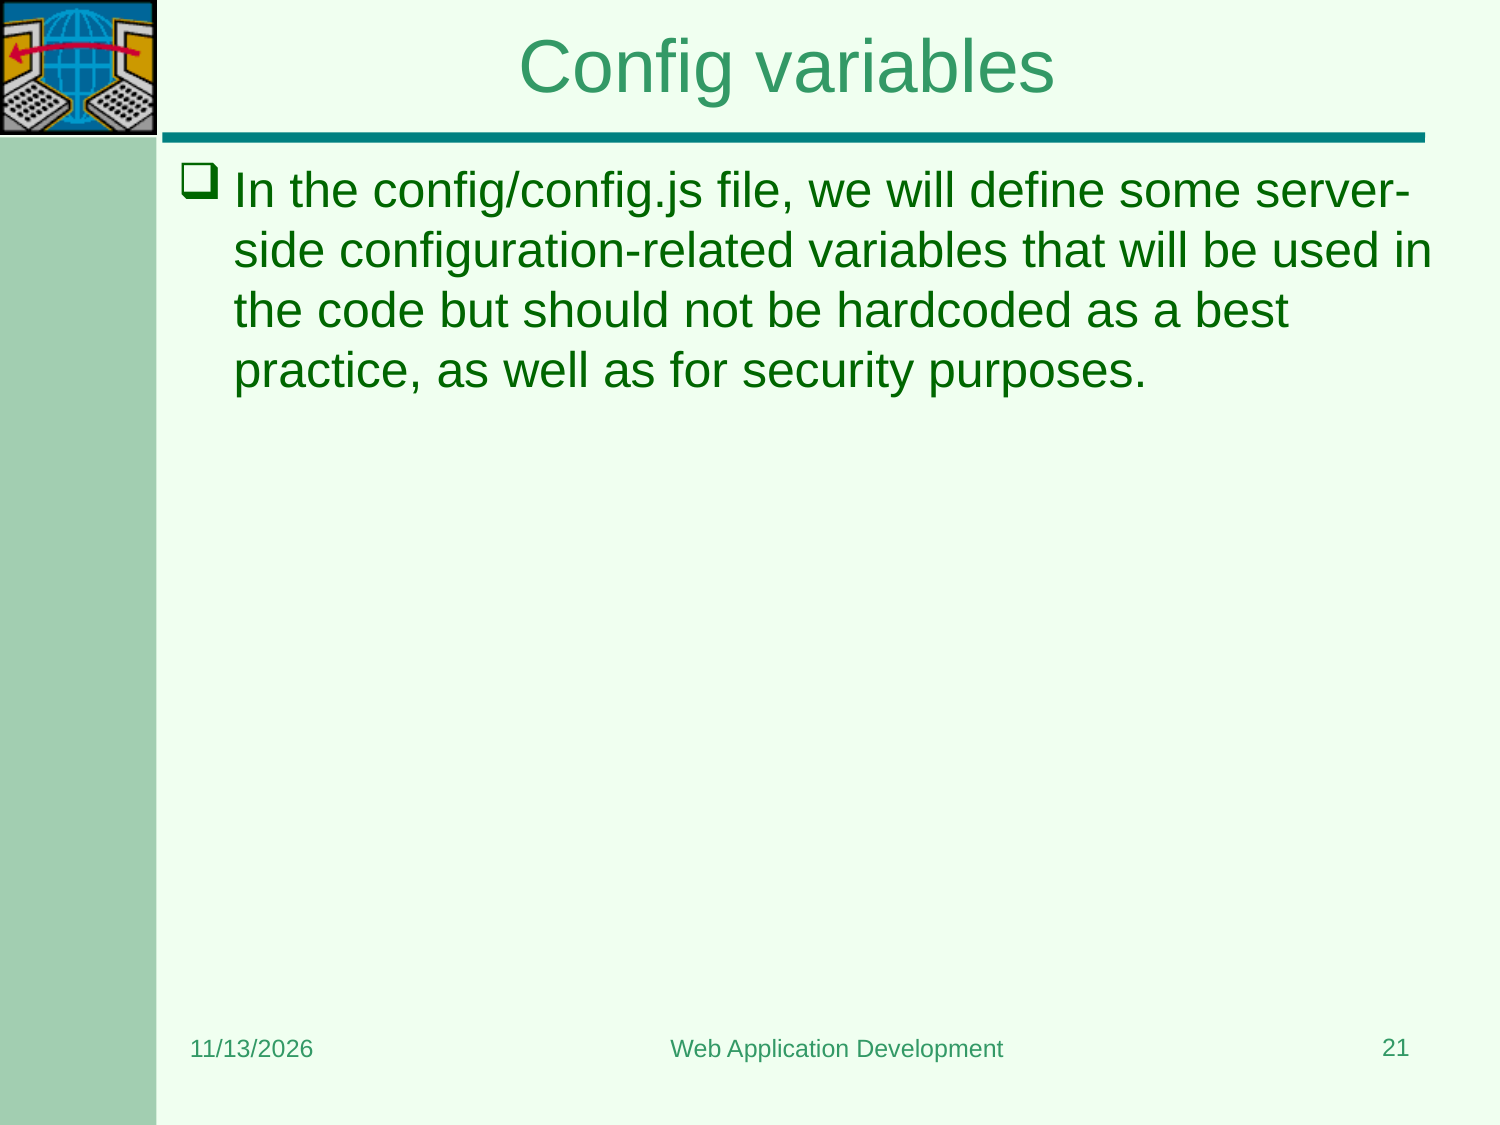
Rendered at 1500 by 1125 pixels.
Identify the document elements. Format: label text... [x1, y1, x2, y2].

picture [0, 0, 157, 135]
slide_number 21 [1237, 1024, 1426, 1103]
title Config variables [150, 0, 1425, 125]
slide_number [174, 1024, 438, 1104]
footer Web Application Development [462, 1024, 1213, 1104]
list In the config/config.js file, we will define some server-side configuration-related variables that will be used in the code but should not be hardcoded as a best practice, as well as for security purposes. [162, 149, 1488, 1013]
